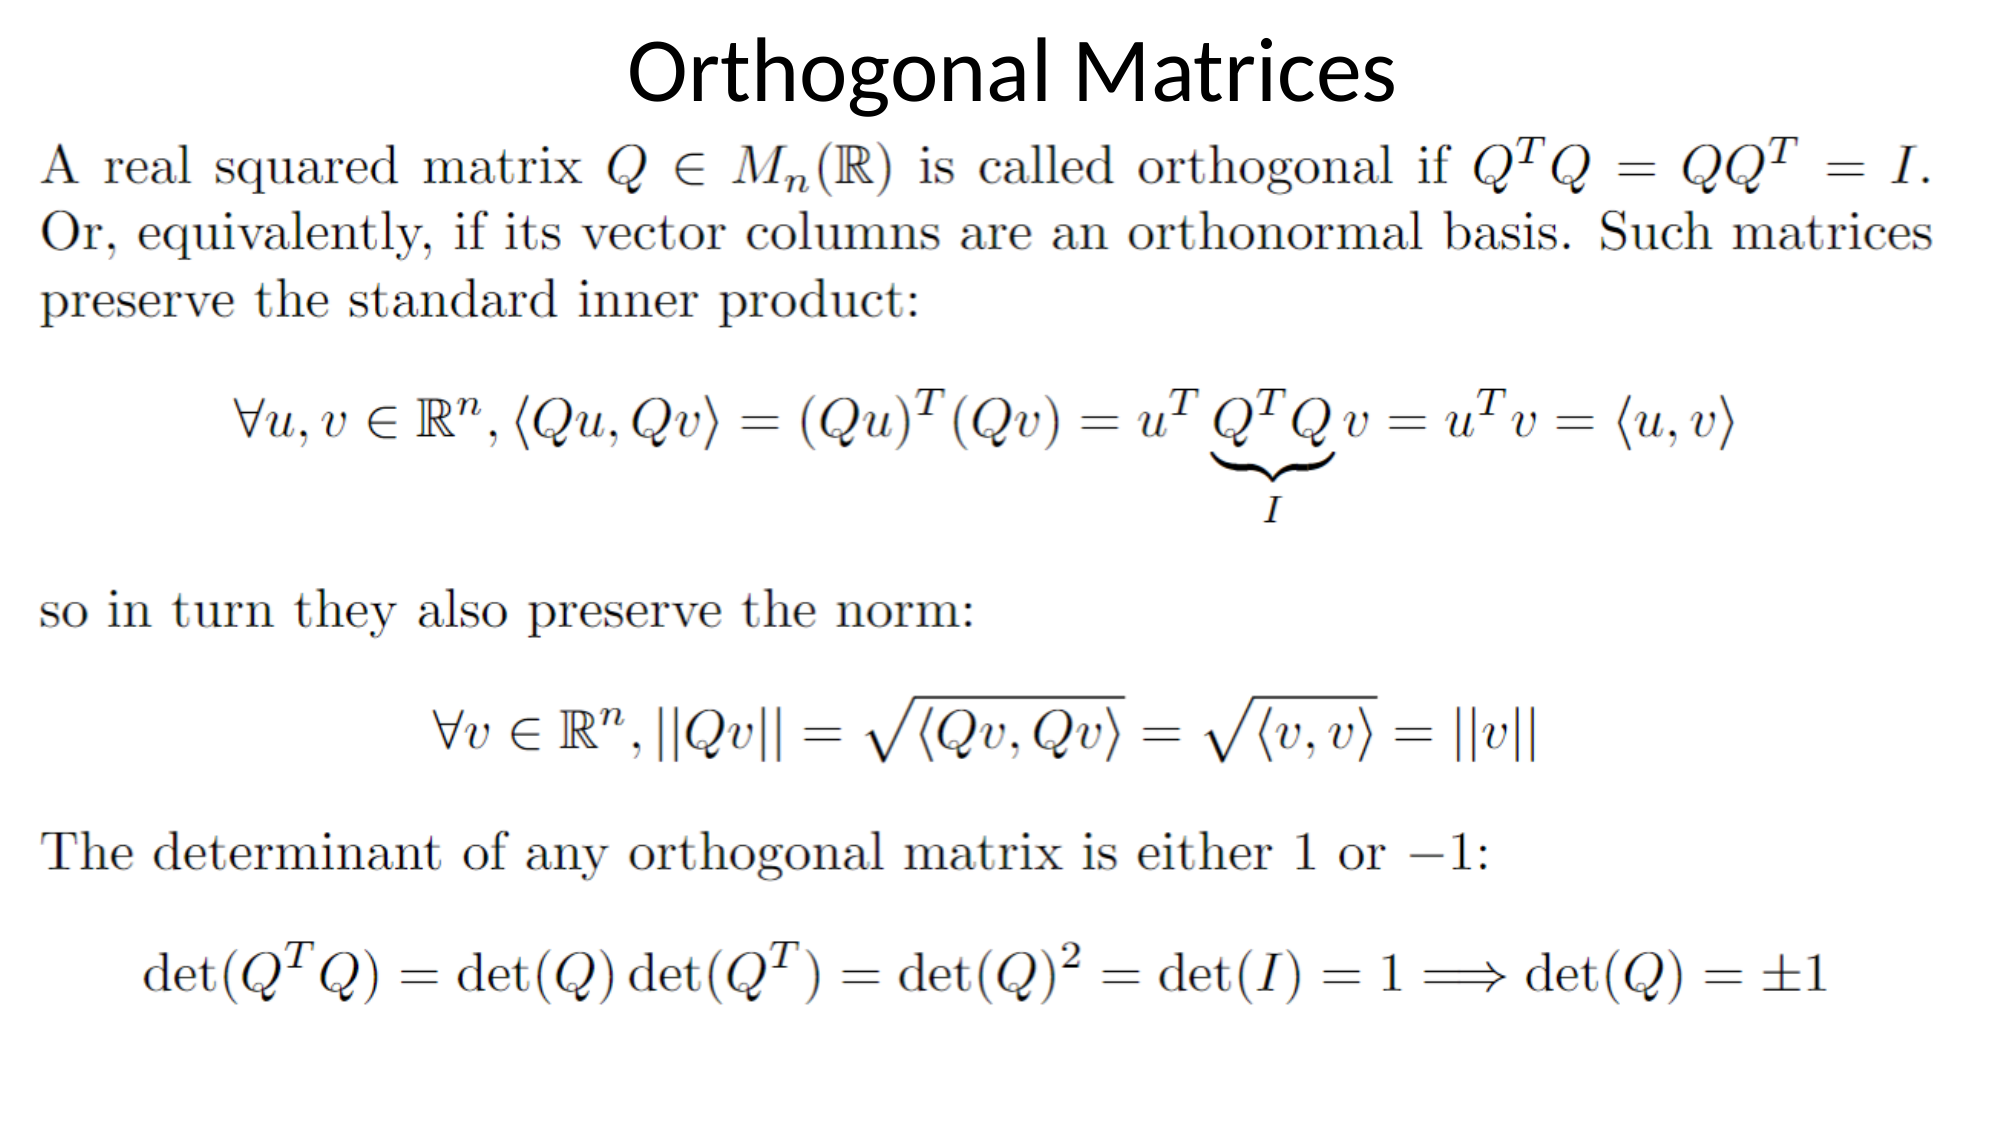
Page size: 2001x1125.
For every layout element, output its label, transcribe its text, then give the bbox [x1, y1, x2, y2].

text_box Orthogonal Matrices [99, 2, 1928, 128]
picture [5, 134, 2000, 1040]
